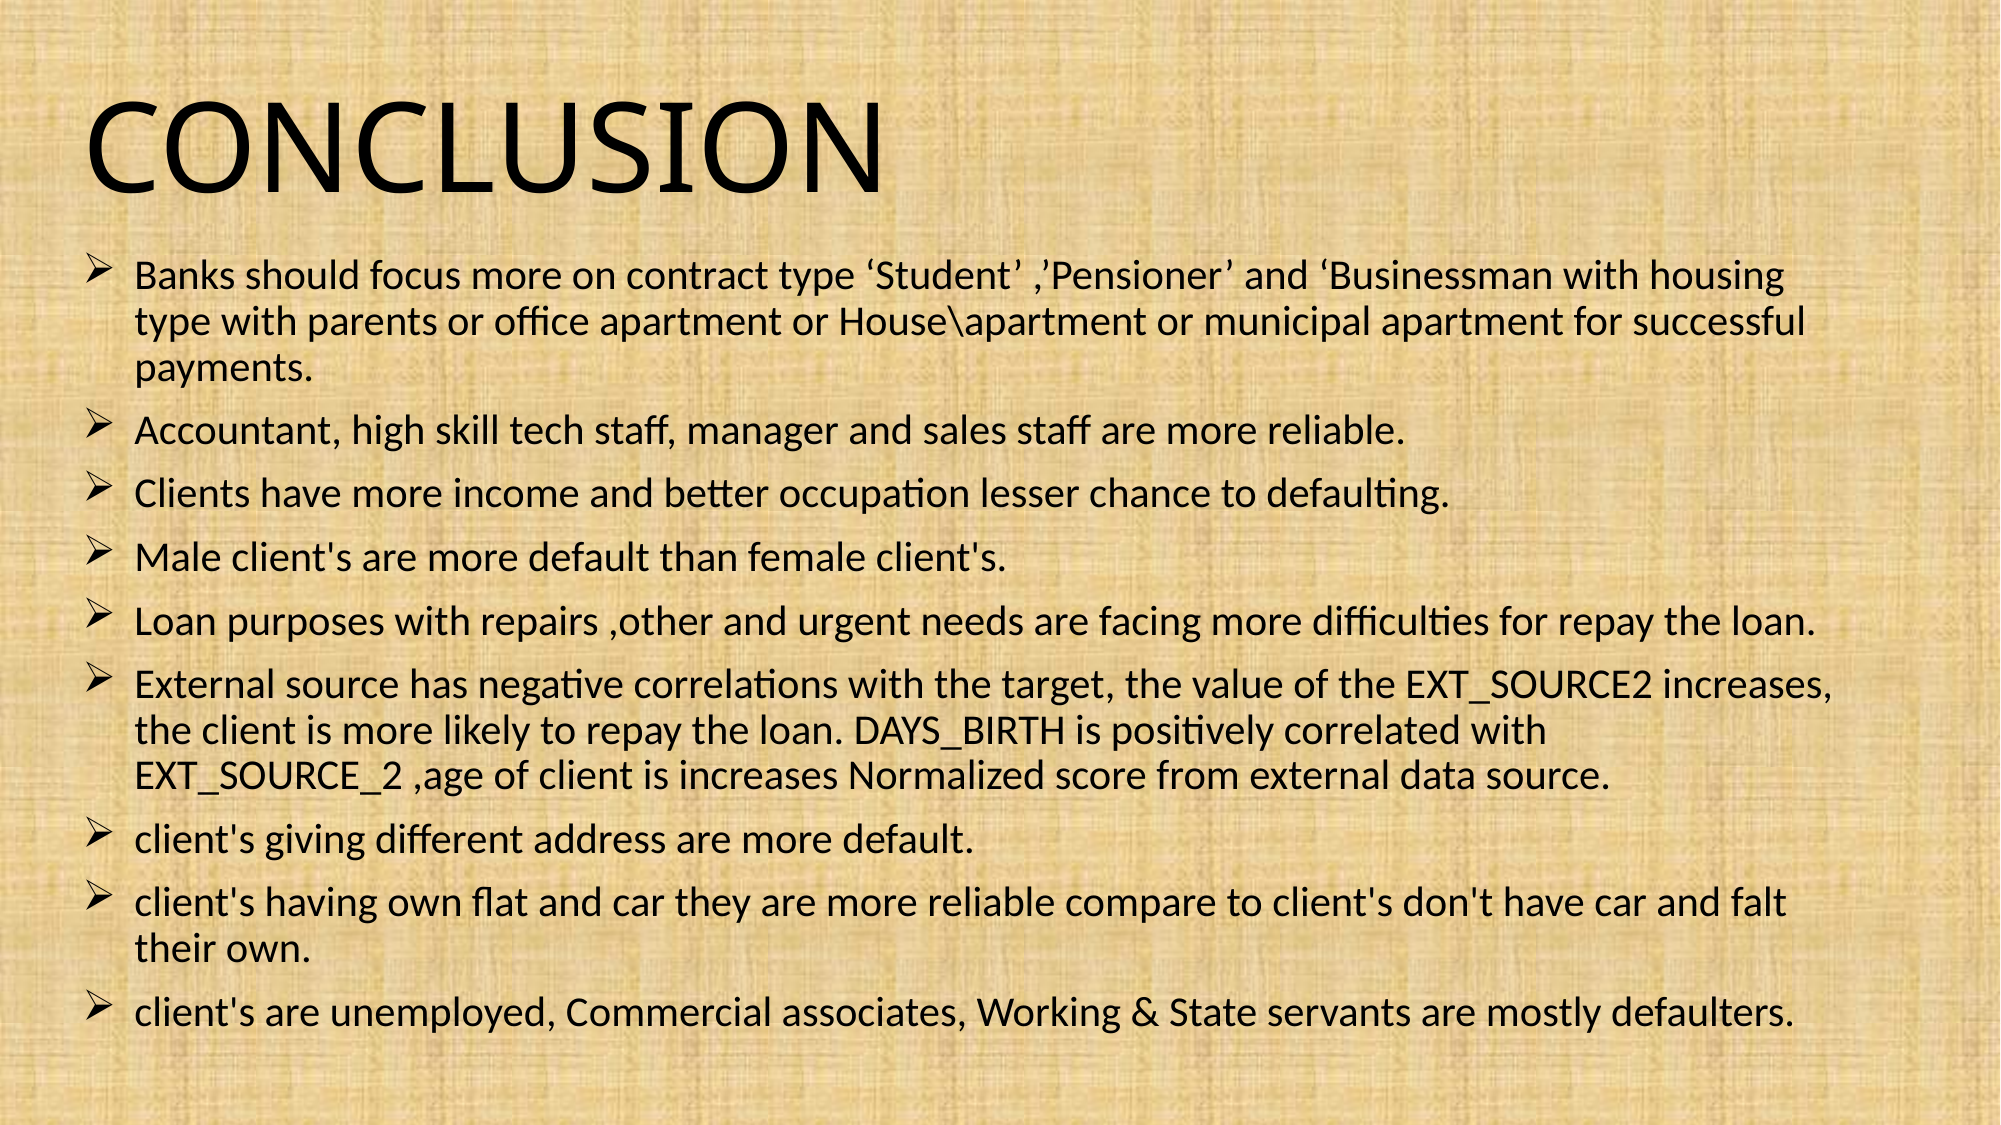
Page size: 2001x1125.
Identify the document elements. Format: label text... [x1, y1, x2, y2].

list Banks should focus more on contract type ‘Student’ ,’Pensioner’ and ‘Businessman with housing type with parents or office apartment or House\apartment or municipal apartment for successful payments. Accountant, high skill tech staff, manager and sales staff are more reliable. Clients have more income and better occupation lesser chance to defaulting. Male client's are more default than female client's. Loan purposes with repairs ,other and urgent needs are facing more difficulties for repay the loan. External source has negative correlations with the target, the value of the EXT_SOURCE2 increases, the client is more likely to repay the loan. DAYS_BIRTH is positively correlated with EXT_SOURCE_2 ,age of client is increases Normalized score from external data source. client's giving different address are more default. client's having own flat and car they are more reliable compare to client's don't have car and falt their own. client's are unemployed, Commercial associates, Working & State servants are mostly defaulters. [67, 245, 1862, 1113]
picture [0, 0, 2001, 1125]
title CONCLUSION [67, 60, 1793, 227]
